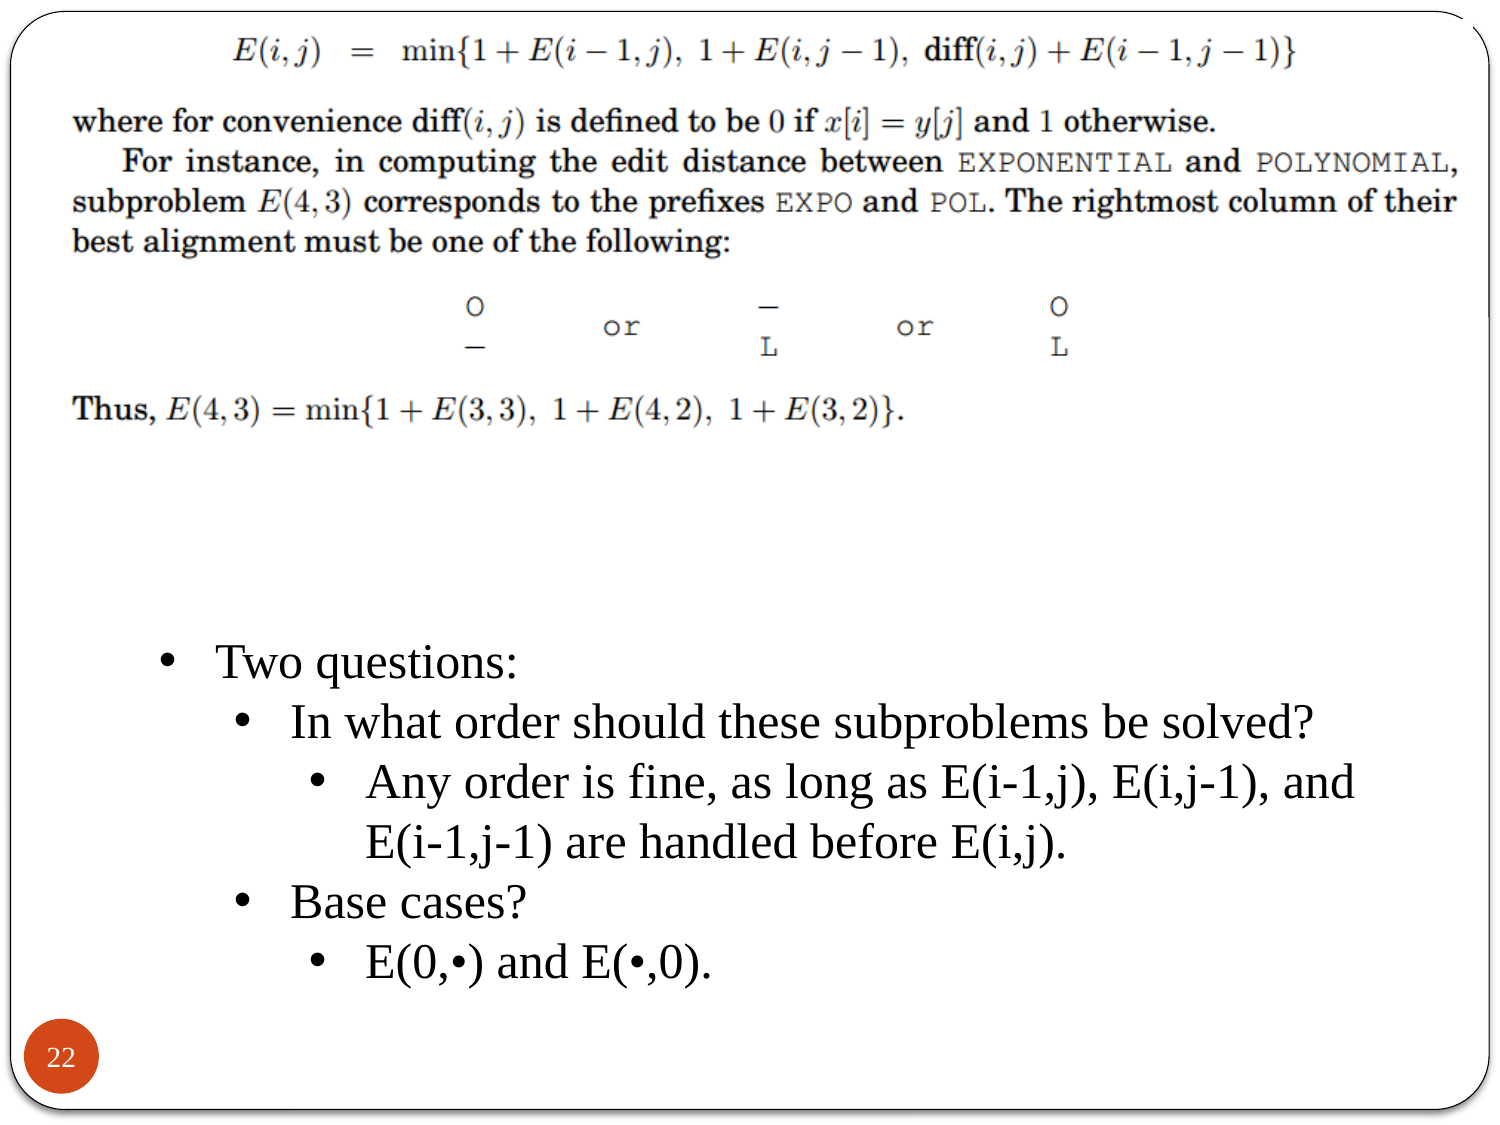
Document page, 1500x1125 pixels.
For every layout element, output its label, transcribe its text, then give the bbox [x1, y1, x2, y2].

picture [55, 18, 1473, 445]
slide_number 22 [23, 1018, 99, 1094]
text_box Two questions: In what order should these subproblems be solved? Any order is fine, as long as E(i-1,j), E(i,j-1), and E(i-1,j-1) are handled before E(i,j). Base cases? E(0,•) and E(•,0). [144, 621, 1385, 997]
